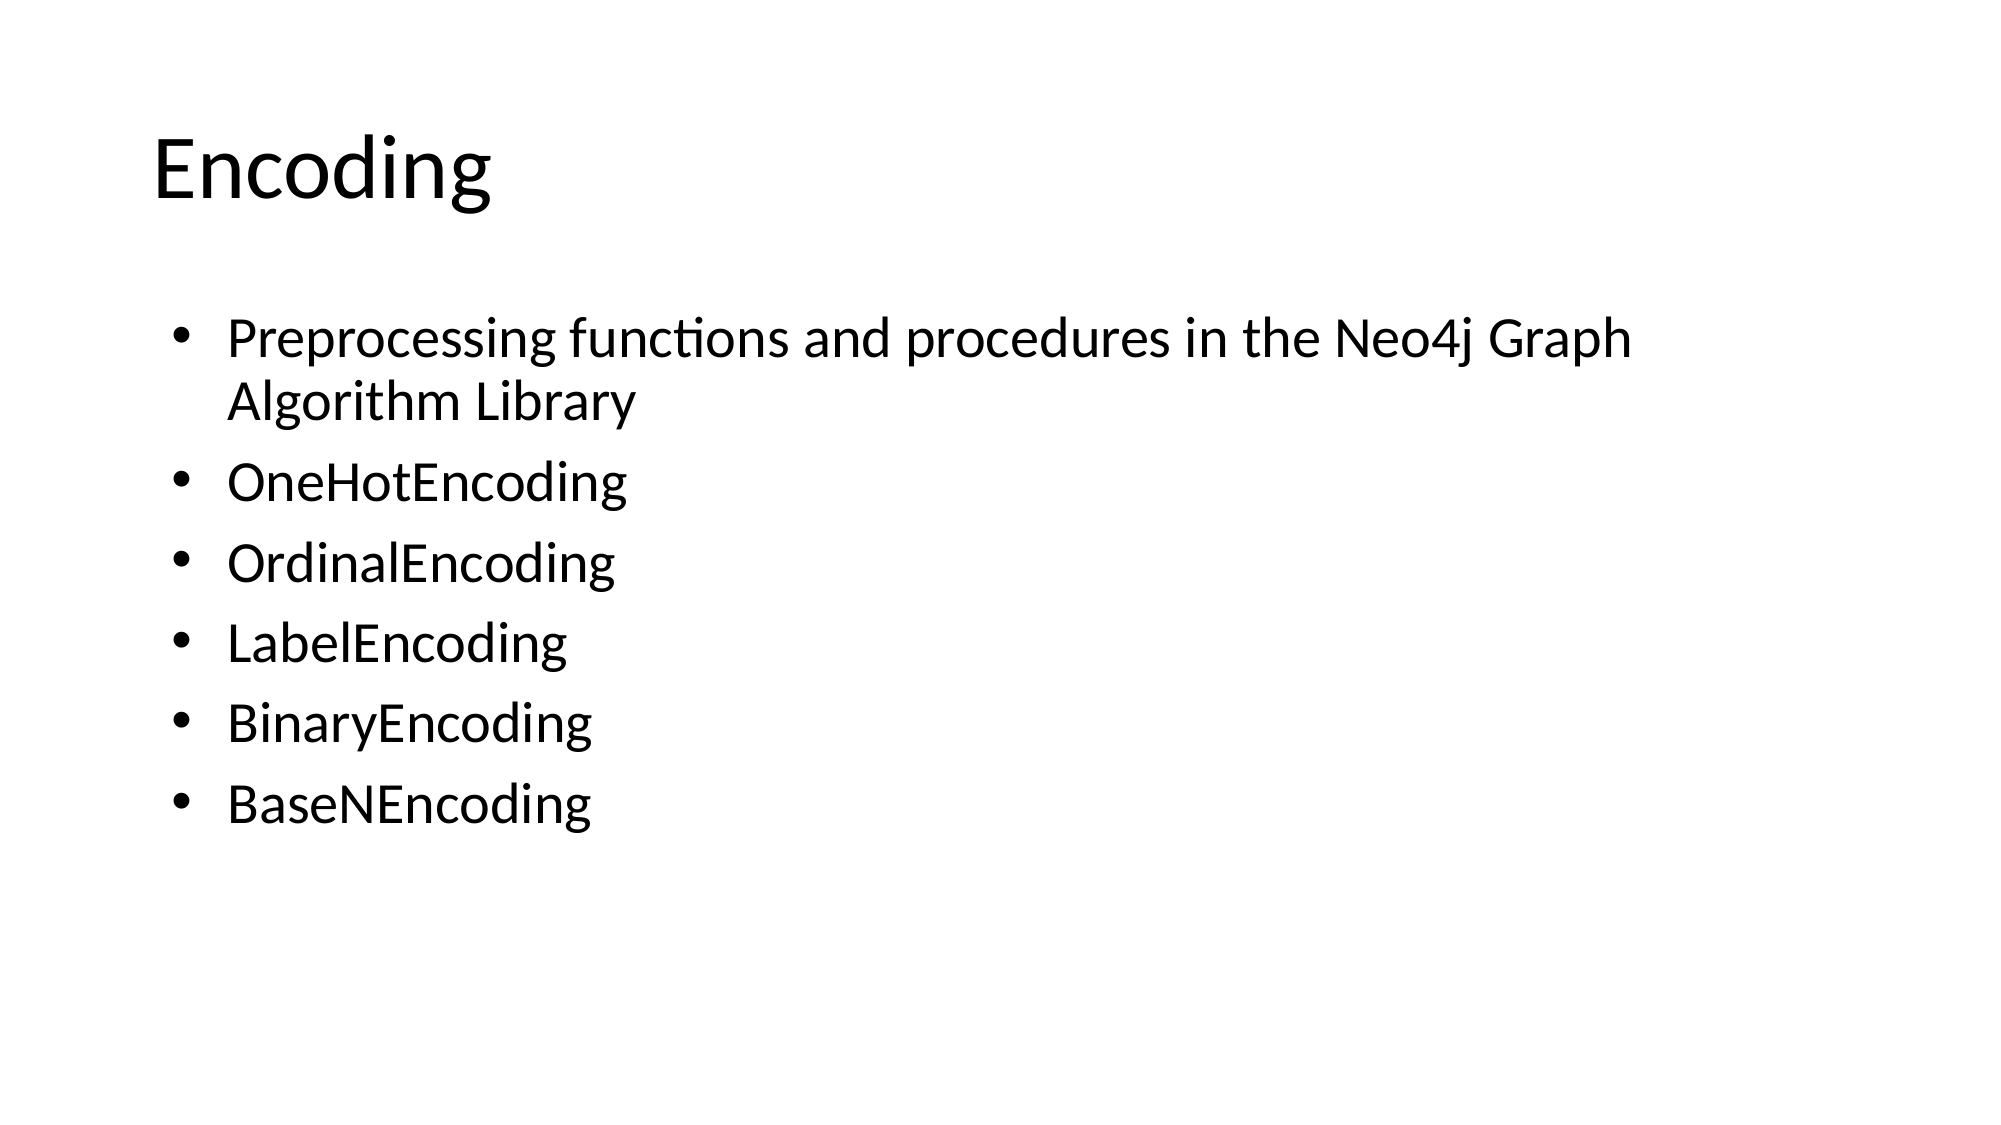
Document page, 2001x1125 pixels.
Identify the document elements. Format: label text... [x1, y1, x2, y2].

list Preprocessing functions and procedures in the Neo4j Graph Algorithm Library OneHotEncoding OrdinalEncoding LabelEncoding BinaryEncoding BaseNEncoding [137, 299, 1863, 1014]
title Encoding [137, 59, 1863, 278]
